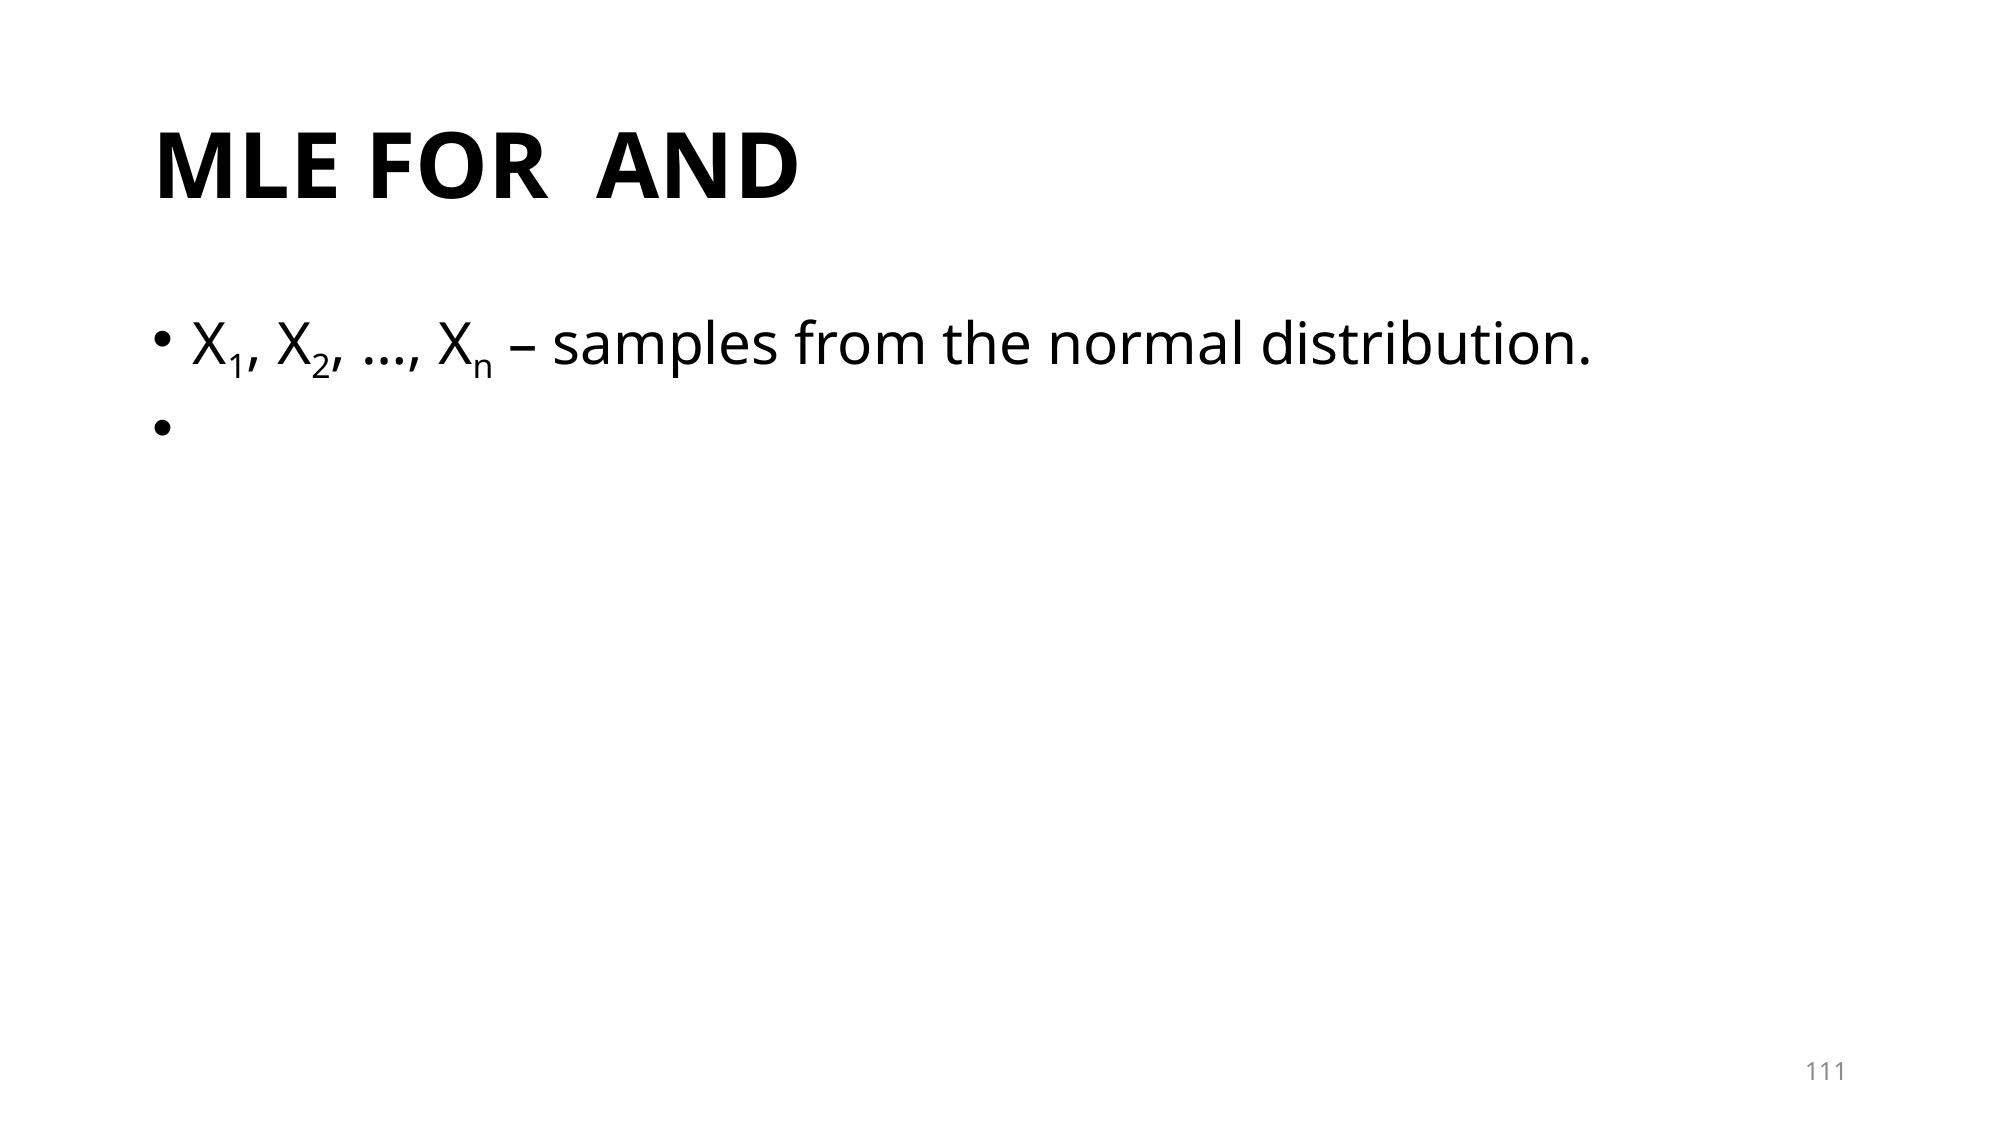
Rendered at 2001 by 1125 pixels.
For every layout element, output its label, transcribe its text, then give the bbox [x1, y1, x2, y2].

slide_number 111 [1412, 1042, 1863, 1103]
